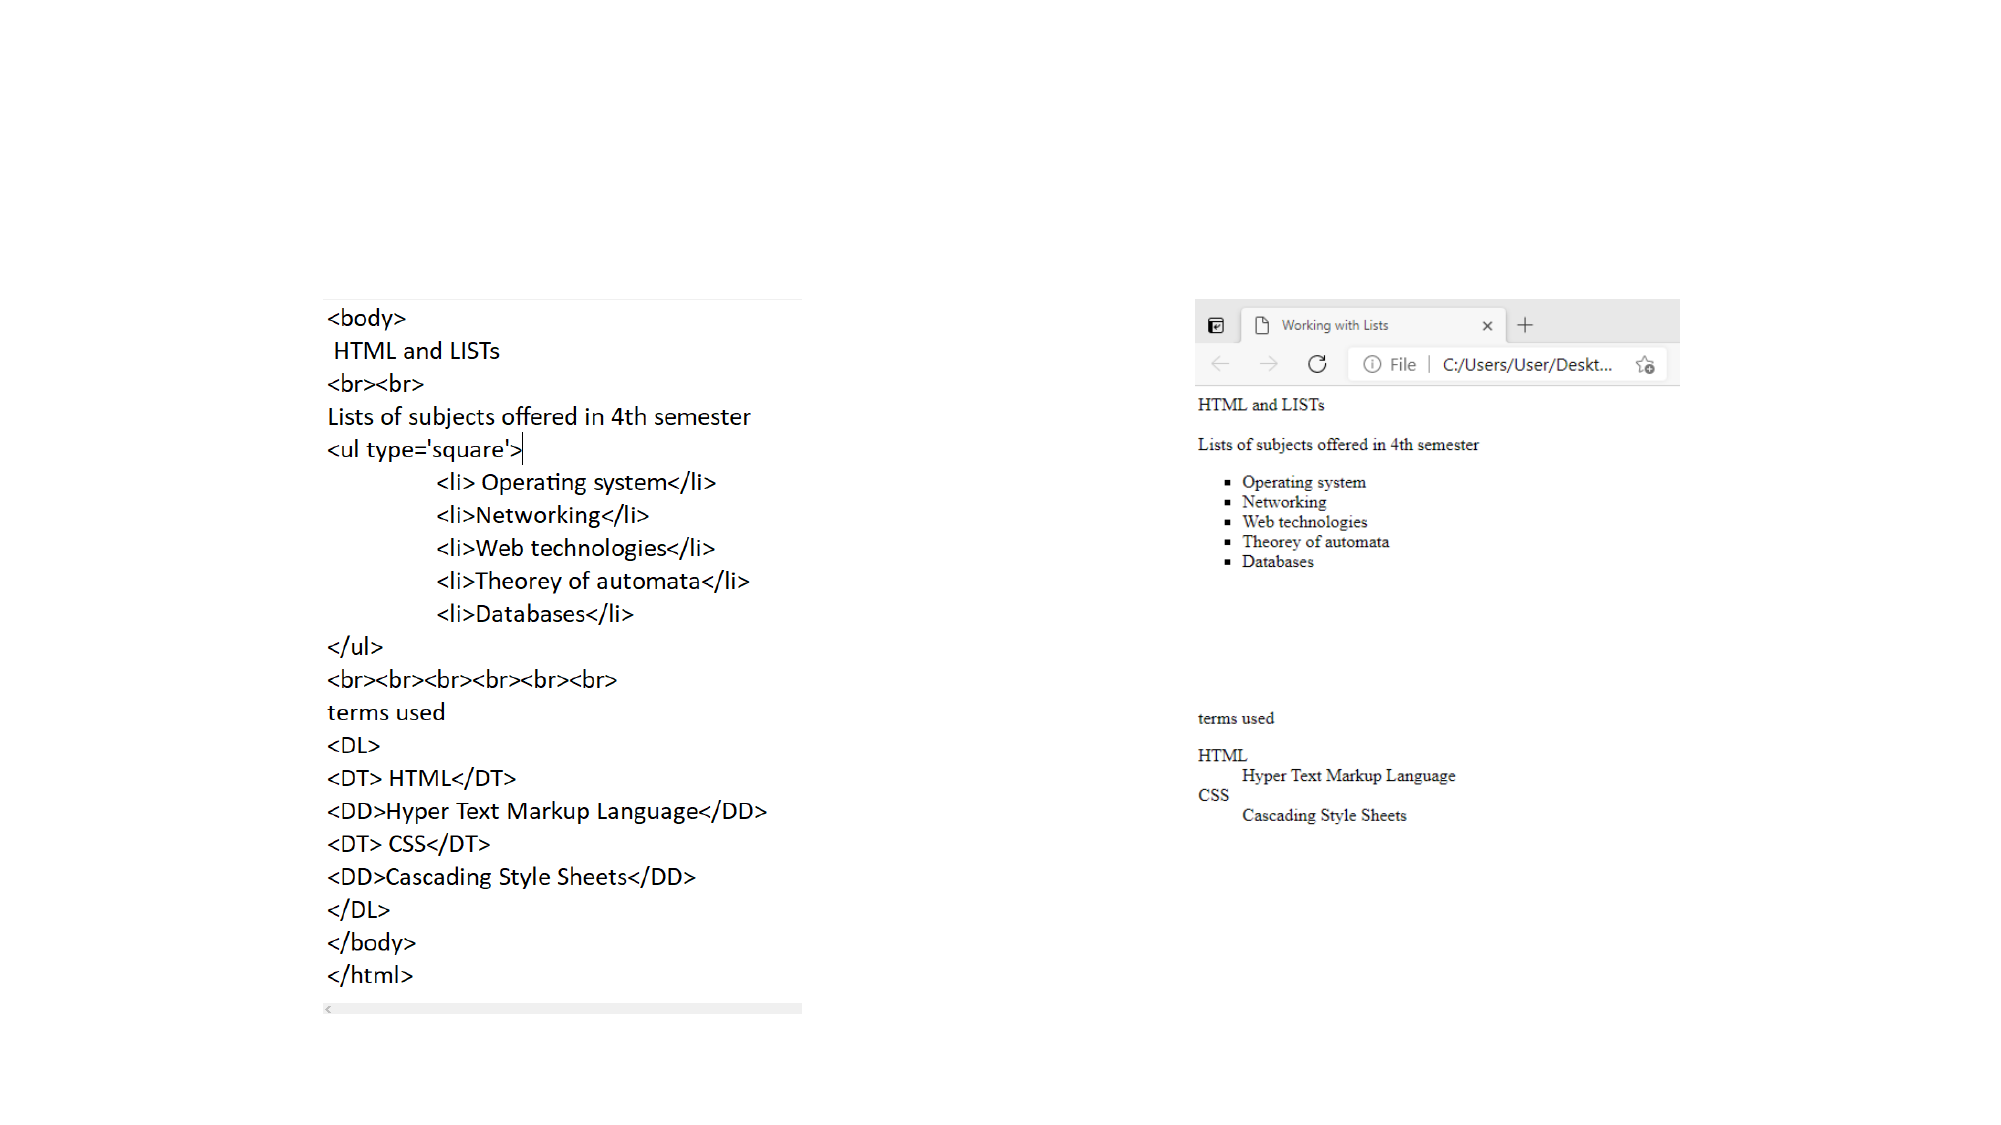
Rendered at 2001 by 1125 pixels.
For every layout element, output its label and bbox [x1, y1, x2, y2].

list [1195, 299, 1680, 1014]
list [323, 299, 802, 1014]
